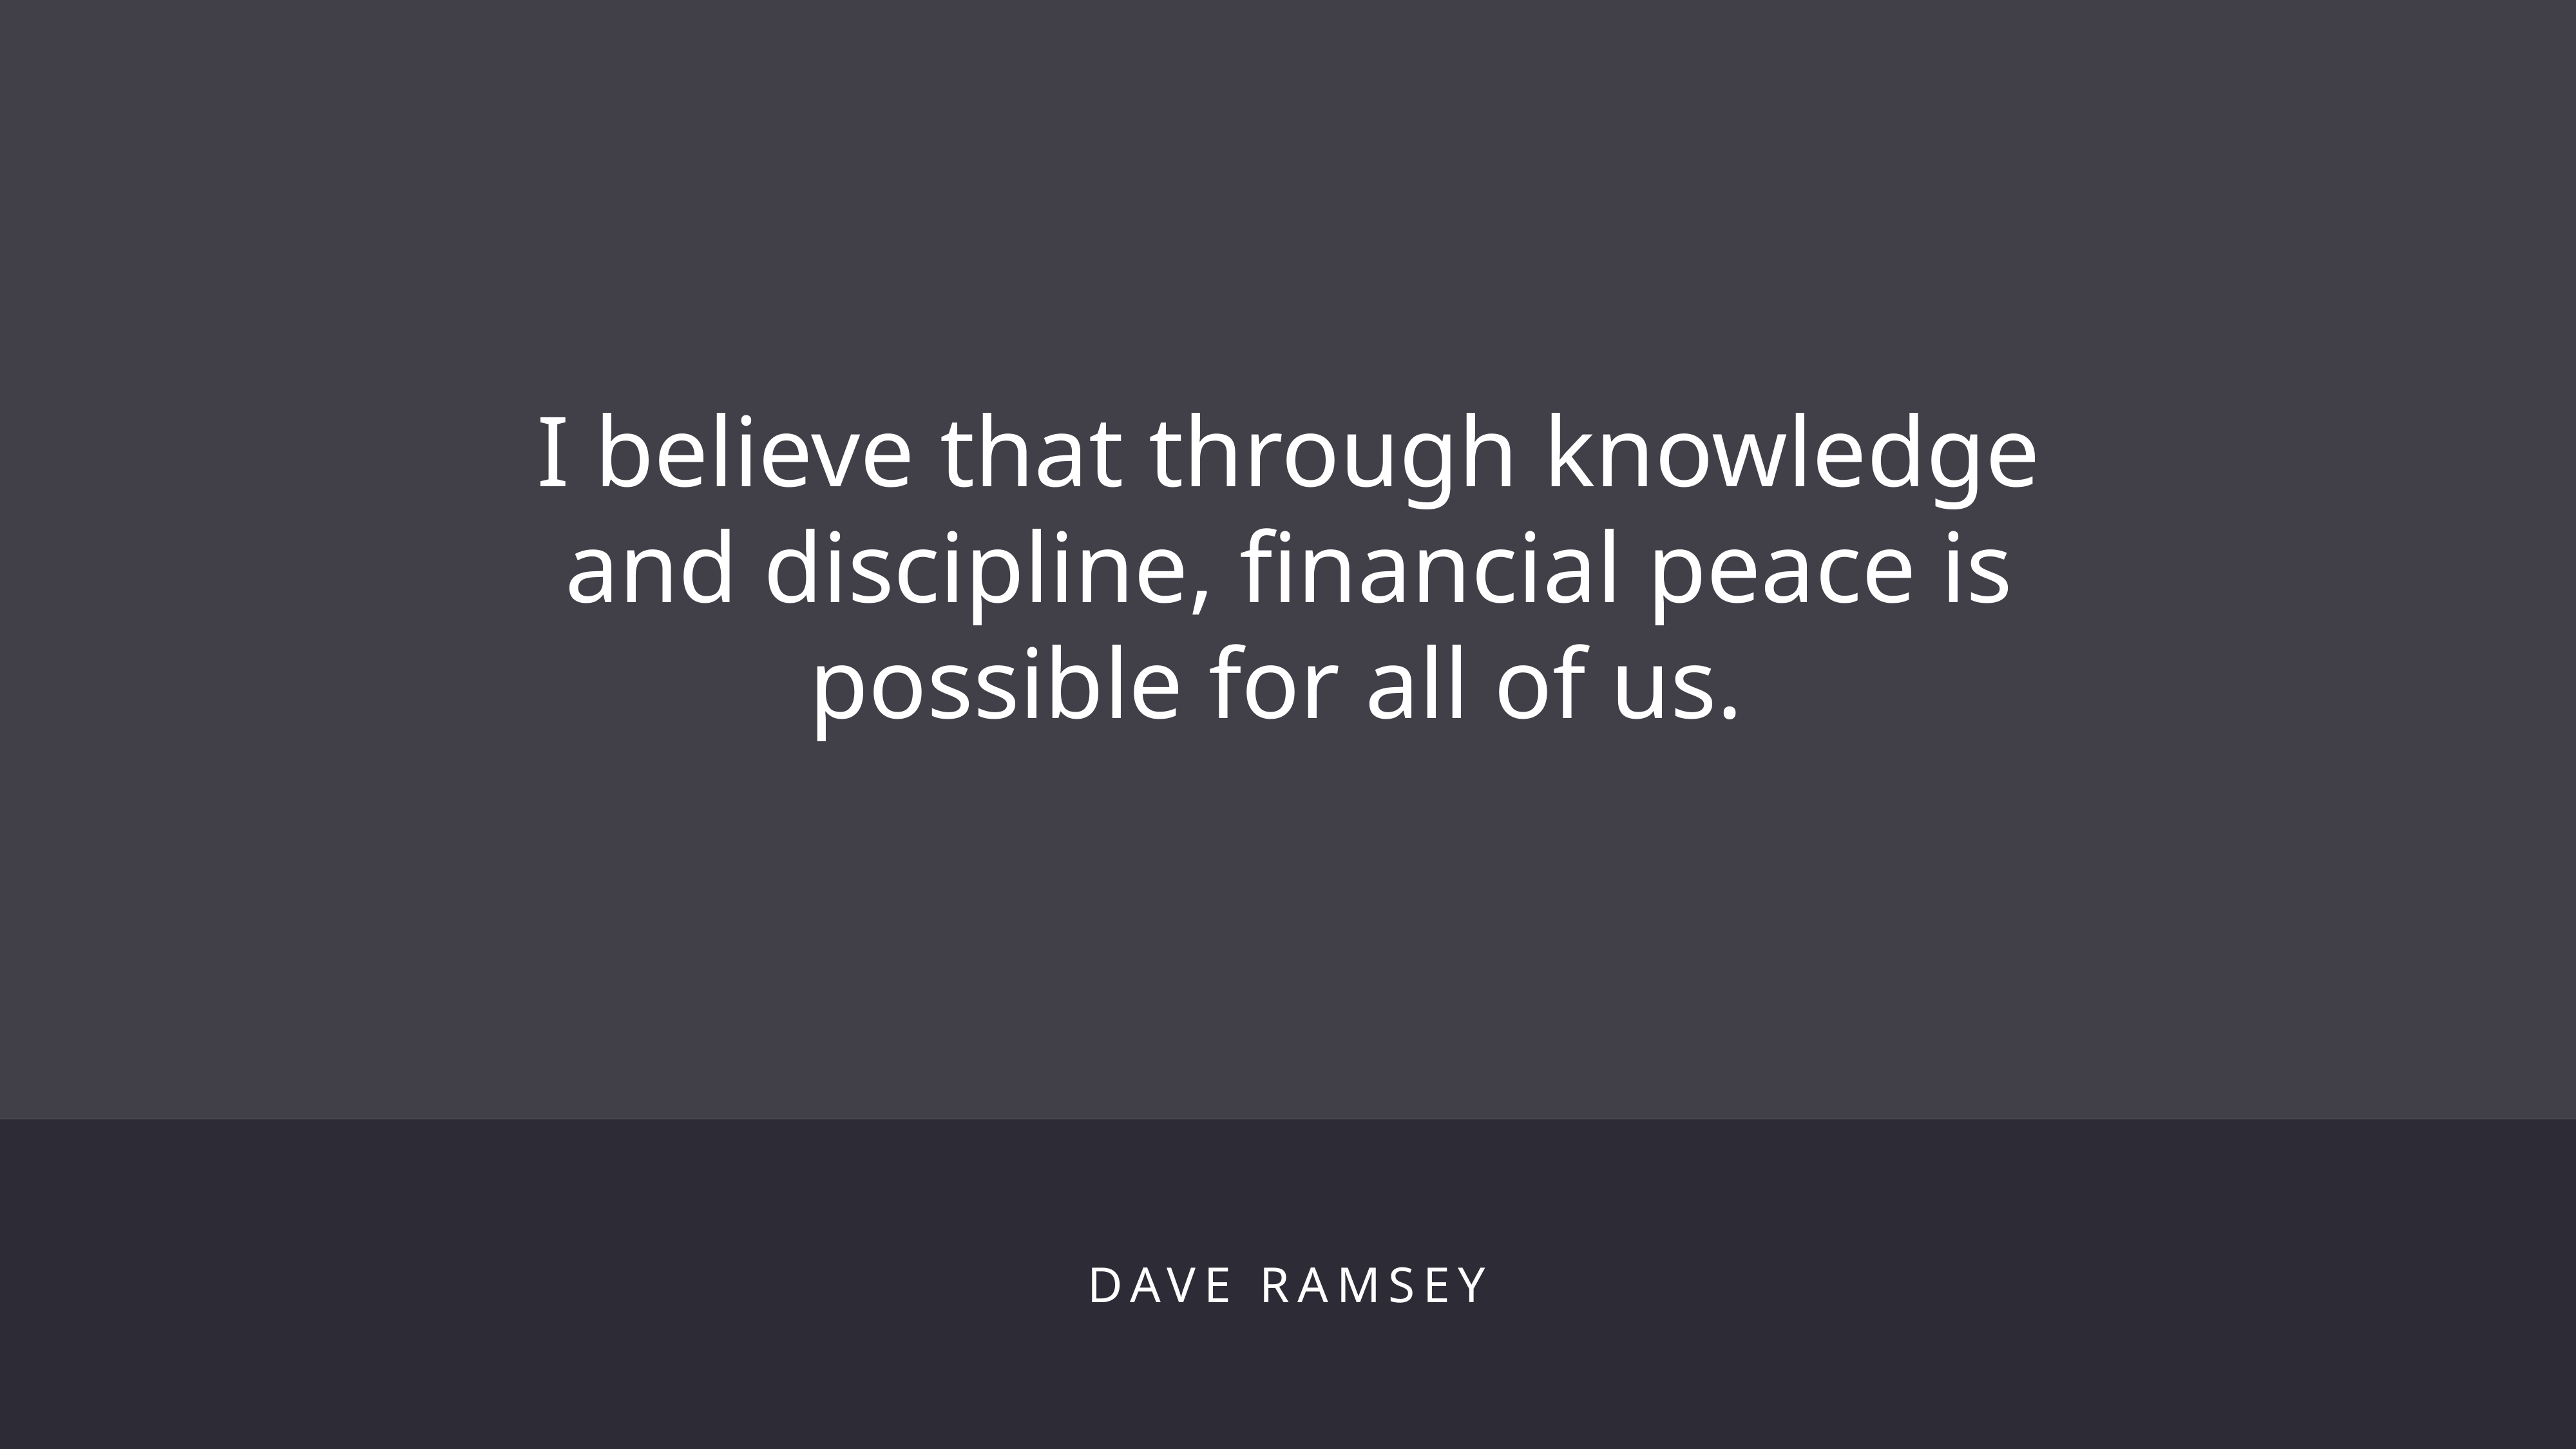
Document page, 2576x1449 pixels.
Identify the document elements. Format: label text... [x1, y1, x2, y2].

text_box DAVE RAMSEY [1022, 1249, 1552, 1317]
picture [0, 0, 2576, 1119]
text_box [0, 1119, 2576, 1449]
